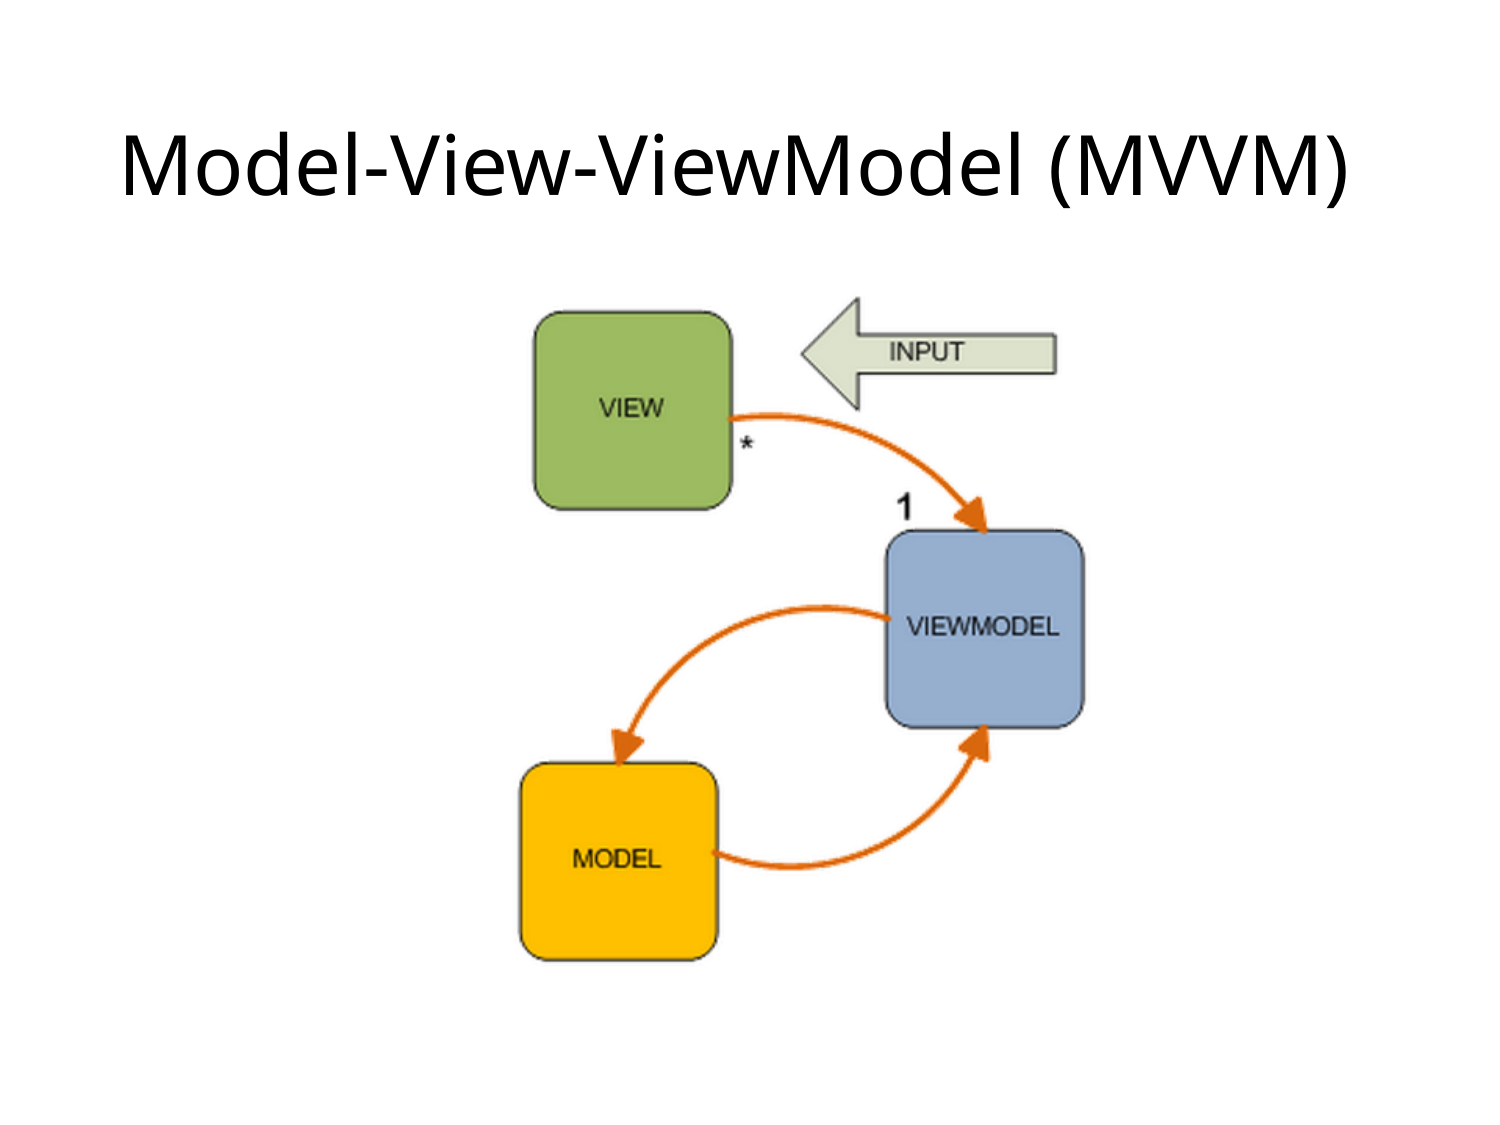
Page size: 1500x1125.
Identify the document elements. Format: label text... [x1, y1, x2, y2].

picture [471, 256, 1137, 1012]
title Model-View-ViewModel (MVVM) [103, 59, 1397, 278]
